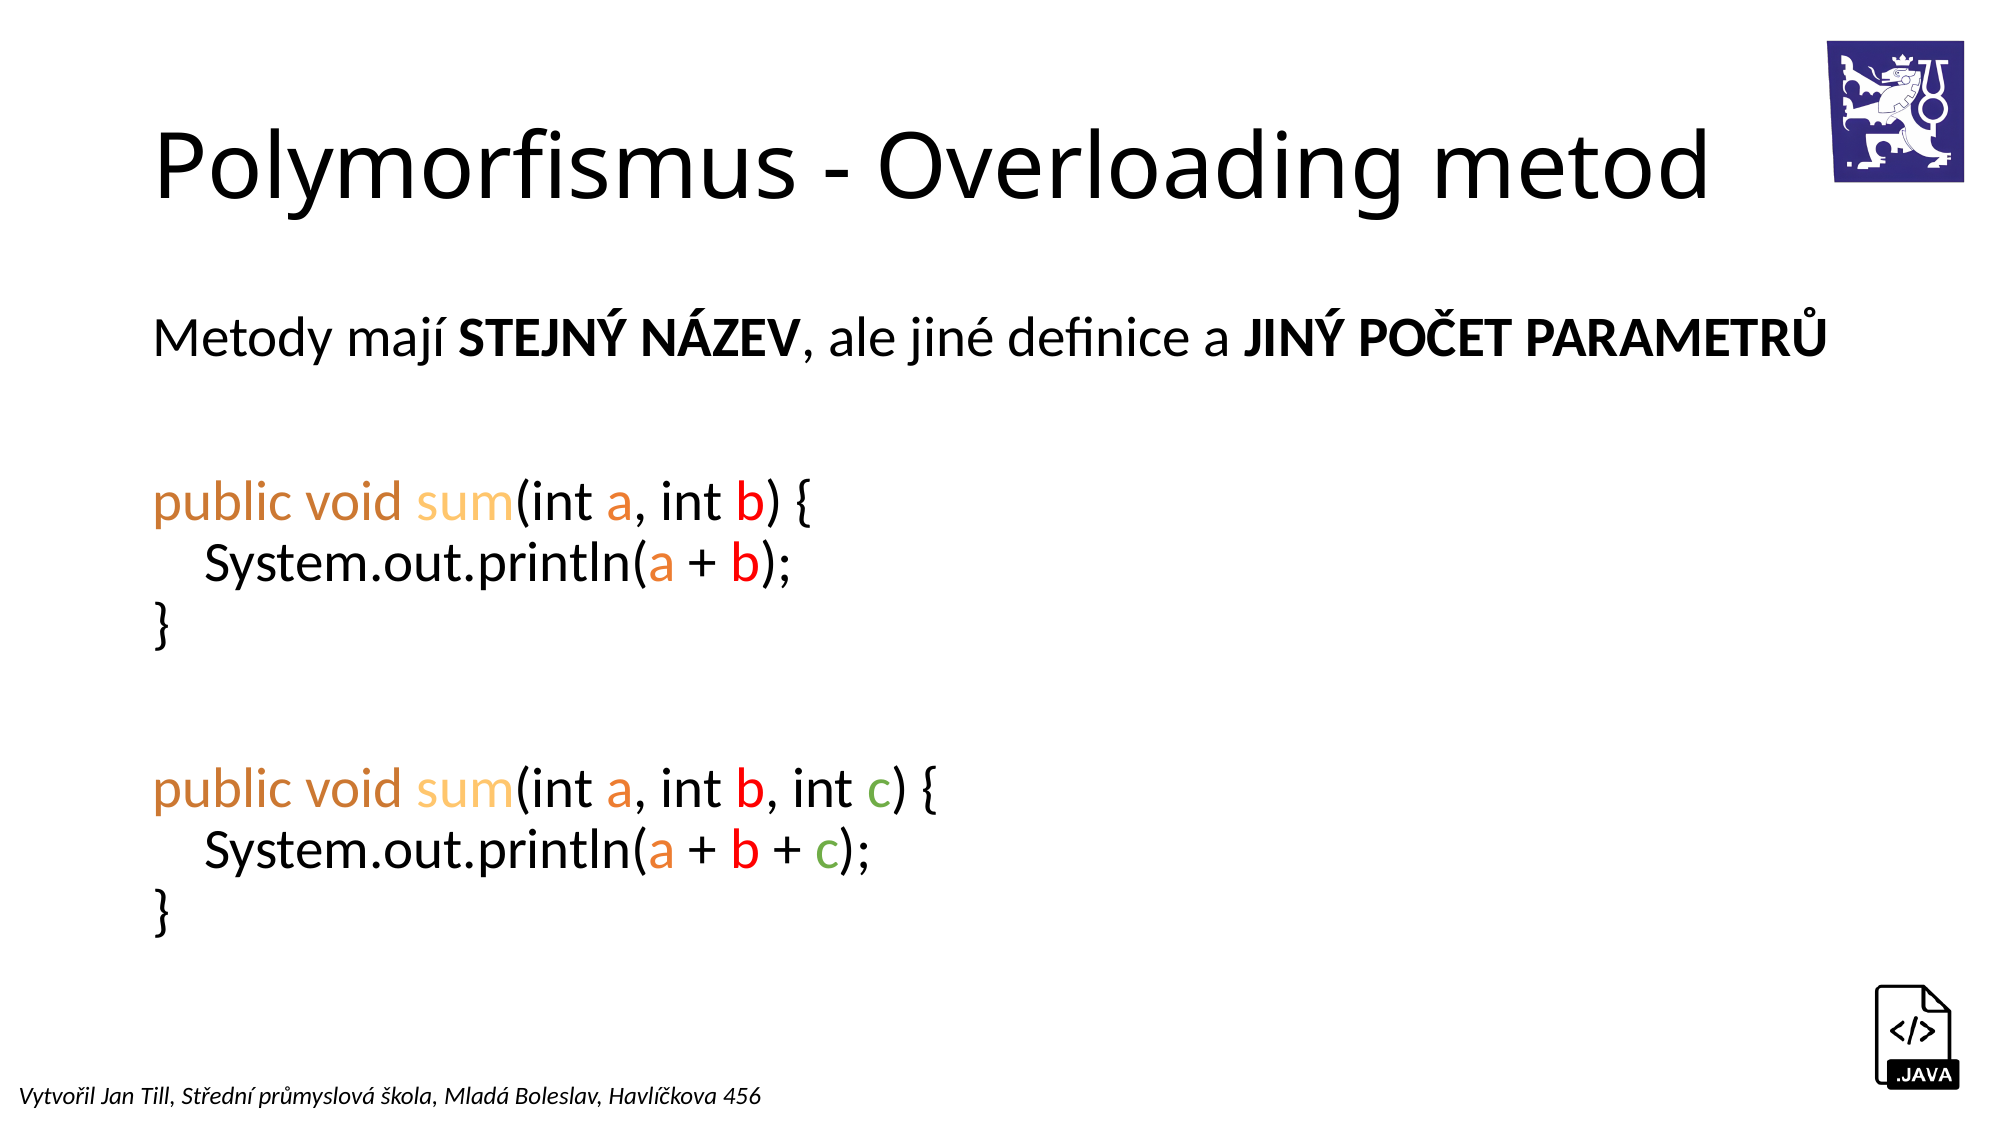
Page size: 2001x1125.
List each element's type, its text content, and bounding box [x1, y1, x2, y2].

text_box Vytvořil Jan Till, Střední průmyslová škola, Mladá Boleslav, Havlíčkova 456 [3, 1072, 778, 1117]
picture [1822, 947, 2000, 1125]
list Metody mají STEJNÝ NÁZEV, ale jiné definice a JINÝ POČET PARAMETRŮ public void sum(int a, int b) { System.out.println(a + b); } public void sum(int a, int b, int c) { System.out.println(a + b + c); } [137, 299, 1863, 1014]
title Polymorfismus - Overloading metod [137, 59, 1863, 278]
picture [1822, 38, 1969, 185]
